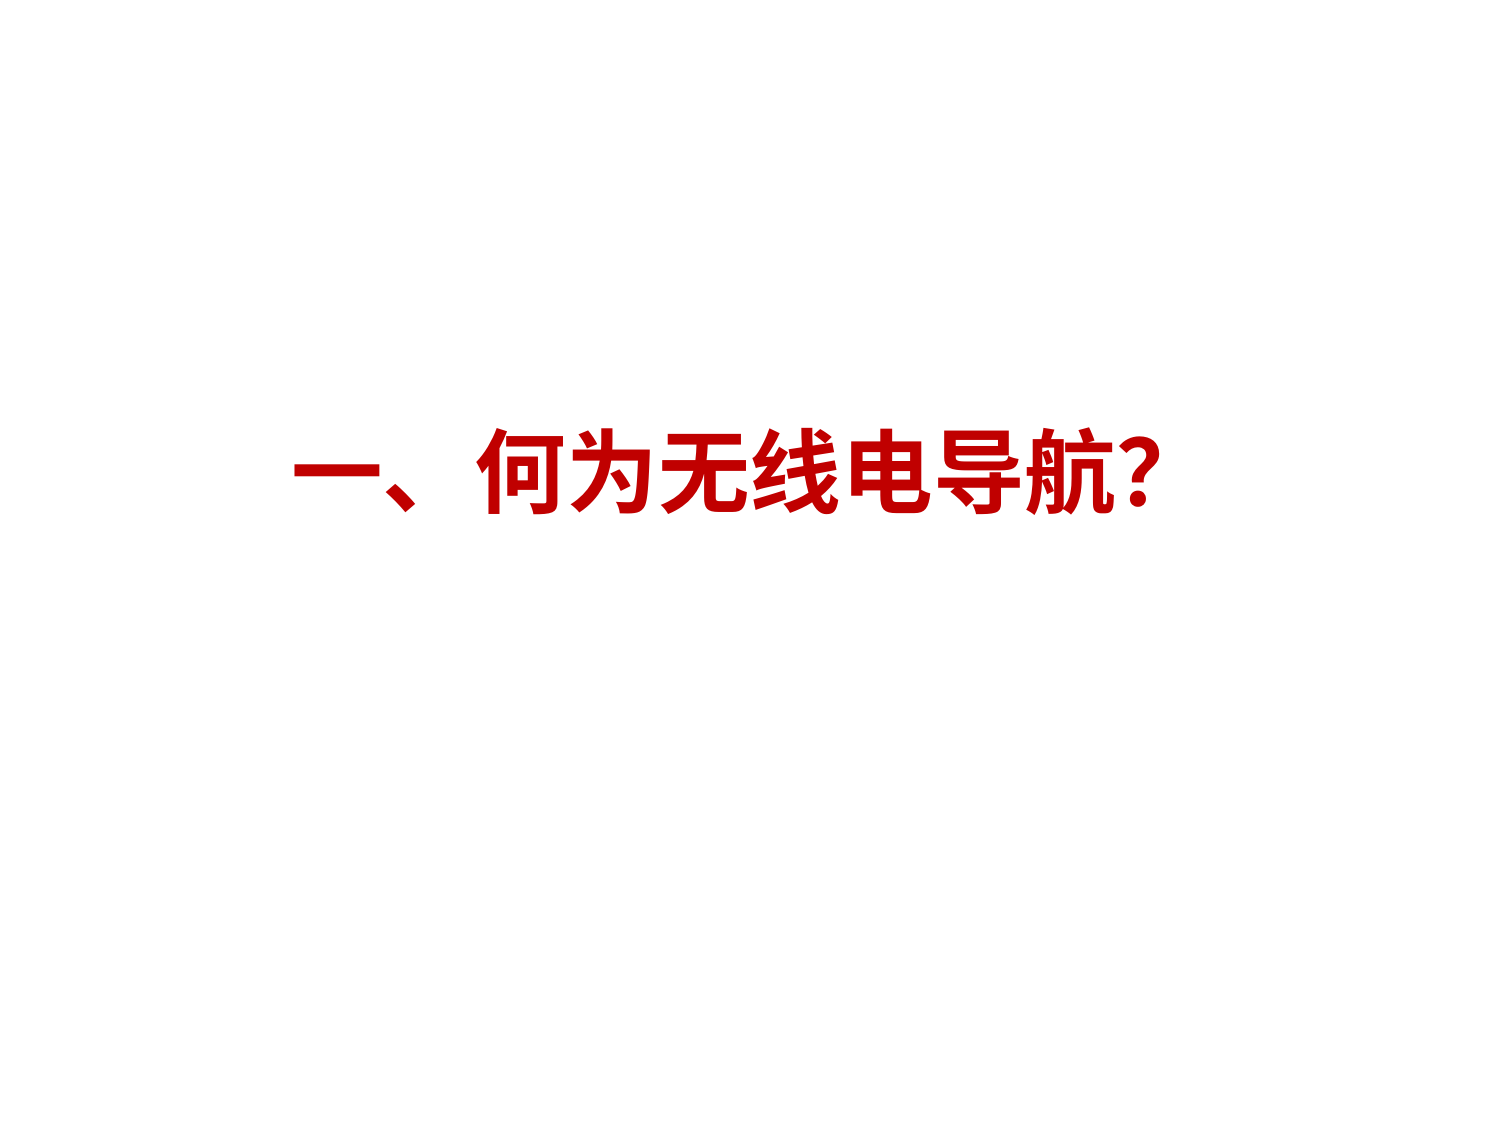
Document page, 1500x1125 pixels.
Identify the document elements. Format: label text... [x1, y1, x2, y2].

title 一、何为无线电导航？ [112, 349, 1388, 591]
